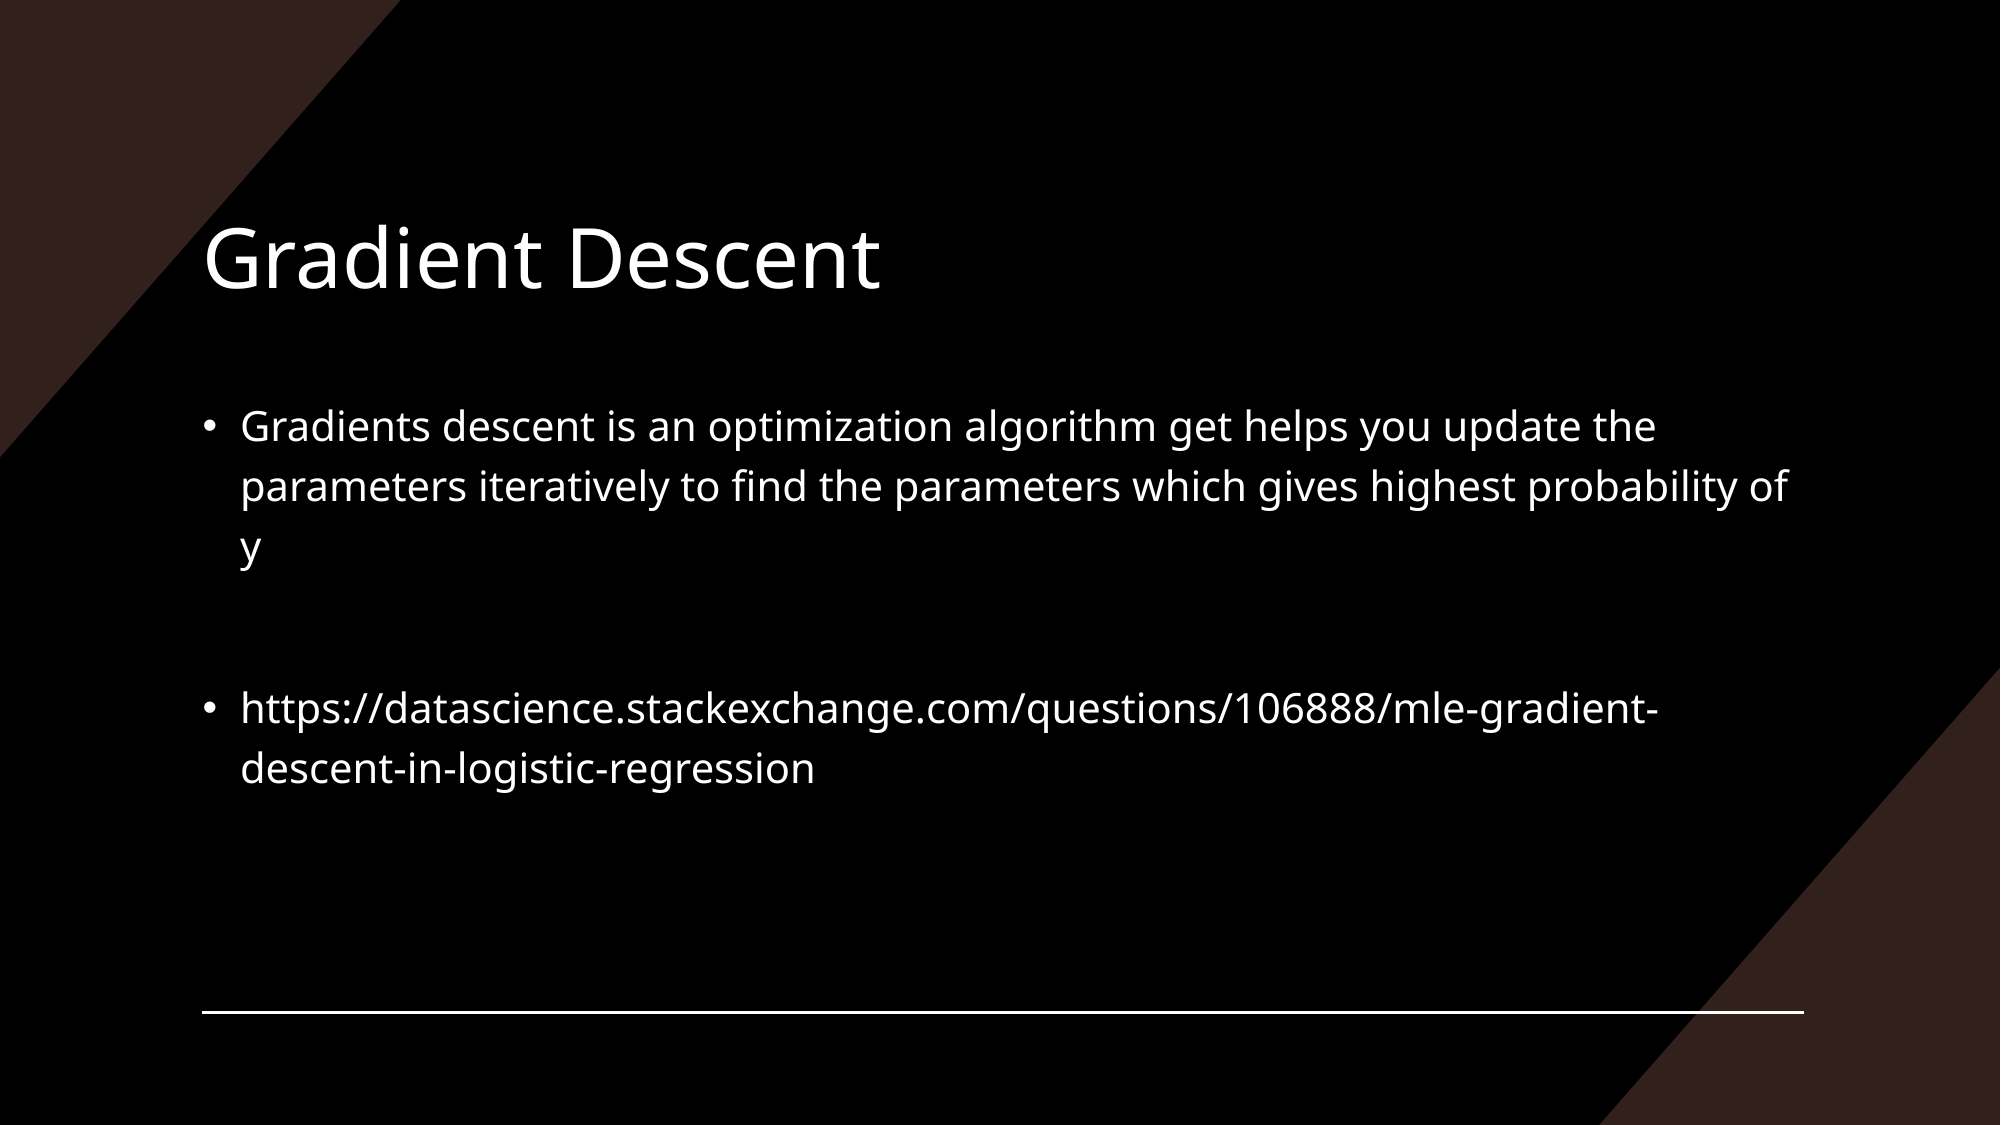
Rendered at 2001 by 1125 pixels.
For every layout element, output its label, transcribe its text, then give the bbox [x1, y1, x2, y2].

list Gradients descent is an optimization algorithm get helps you update the parameters iteratively to find the parameters which gives highest probability of y https://datascience.stackexchange.com/questions/106888/mle-gradient-descent-in-logistic-regression [187, 382, 1813, 968]
title Gradient Descent [187, 143, 1813, 367]
